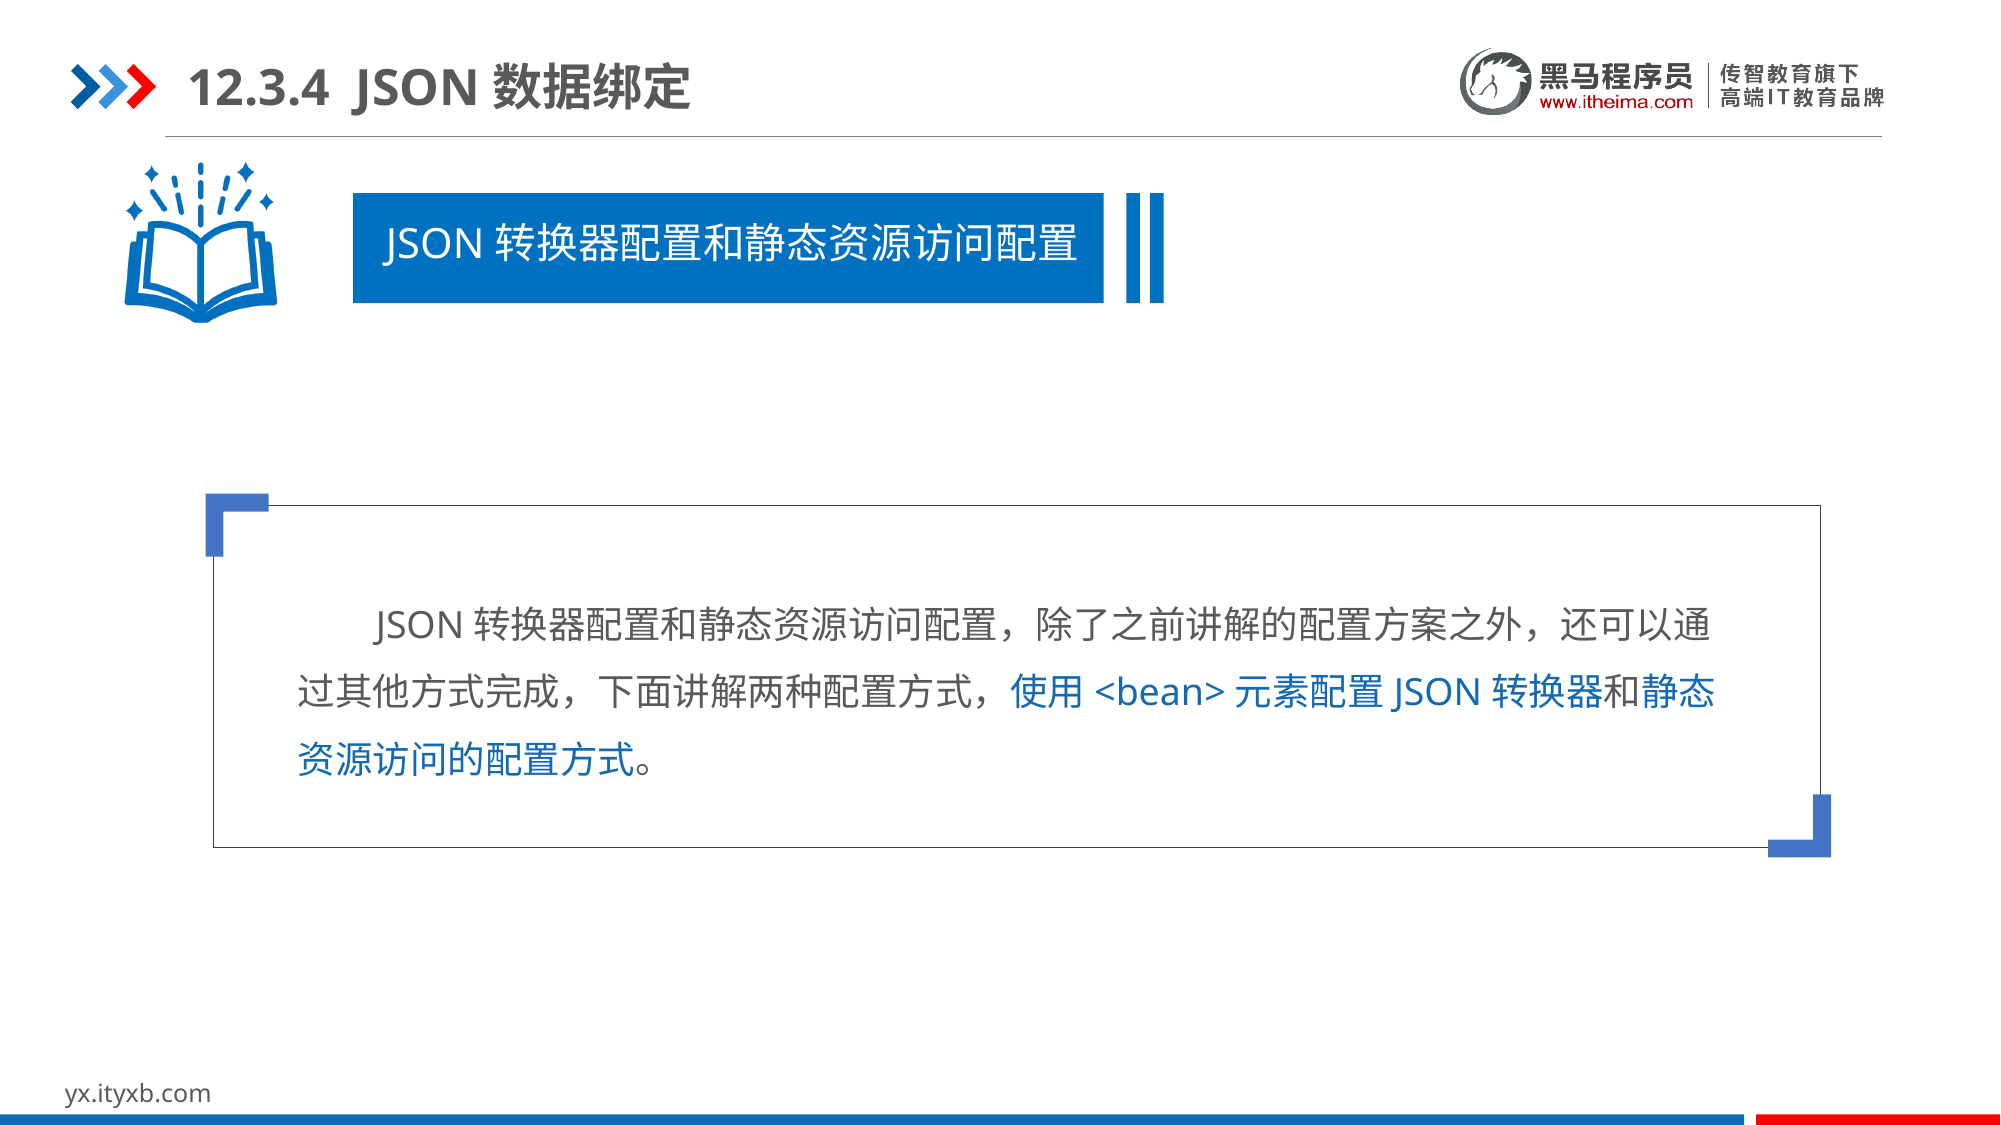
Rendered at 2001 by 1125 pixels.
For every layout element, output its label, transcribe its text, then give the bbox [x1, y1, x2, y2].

text_box [1149, 192, 1165, 304]
text_box [1125, 192, 1141, 304]
text_box [1767, 793, 1832, 859]
text_box [213, 504, 1821, 848]
picture [117, 158, 284, 326]
text_box [352, 192, 1105, 304]
text_box 12.3.4 JSON数据绑定 [187, 43, 729, 127]
picture [1460, 48, 1887, 115]
text_box [204, 493, 270, 558]
text_box JSON转换器配置和静态资源访问配置 [371, 209, 1104, 275]
